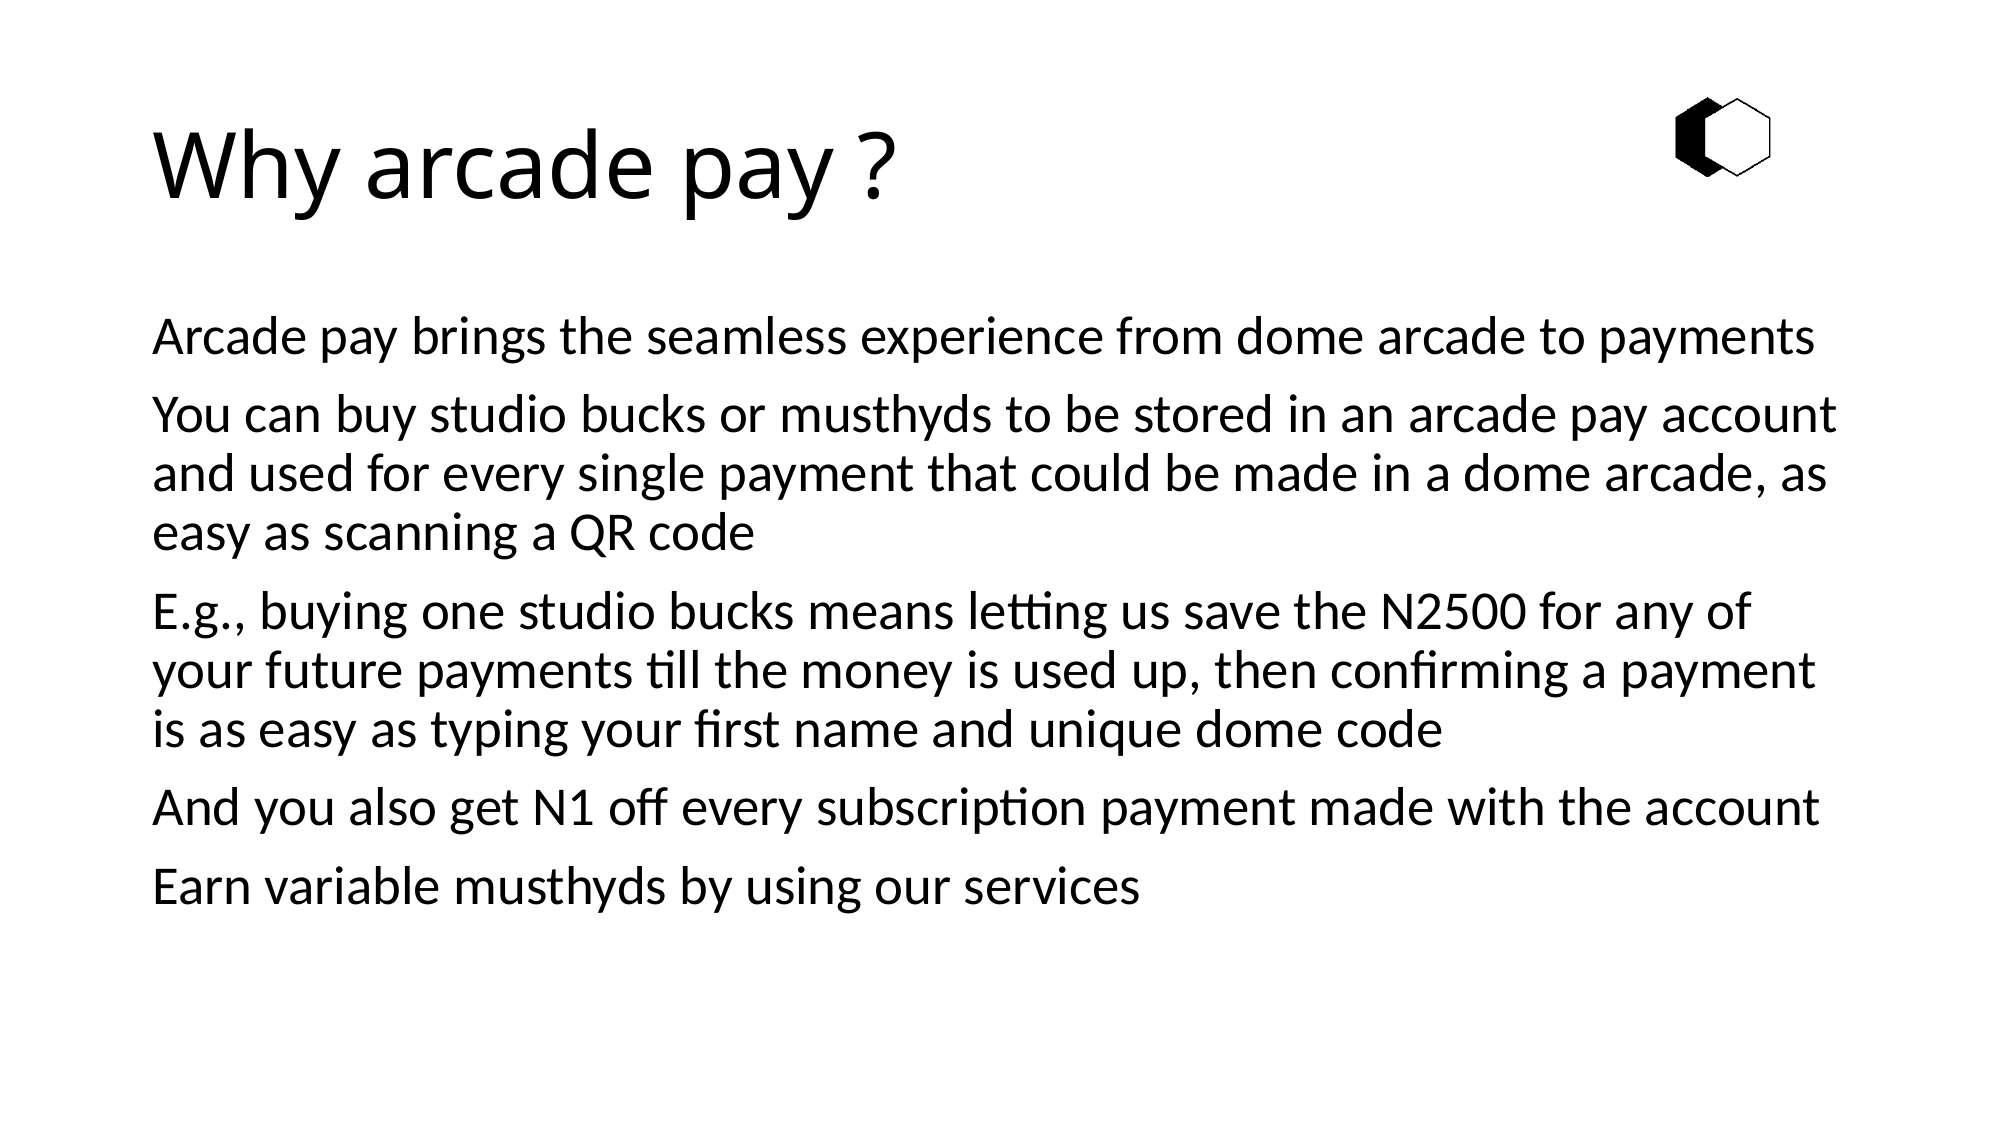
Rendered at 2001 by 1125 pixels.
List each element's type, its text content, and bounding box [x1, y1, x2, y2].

title Why arcade pay ? [137, 59, 1863, 278]
list Arcade pay brings the seamless experience from dome arcade to payments You can buy studio bucks or musthyds to be stored in an arcade pay account and used for every single payment that could be made in a dome arcade, as easy as scanning a QR code E.g., buying one studio bucks means letting us save the N2500 for any of your future payments till the money is used up, then confirming a payment is as easy as typing your first name and unique dome code And you also get N1 off every subscription payment made with the account Earn variable musthyds by using our services [137, 299, 1863, 1014]
